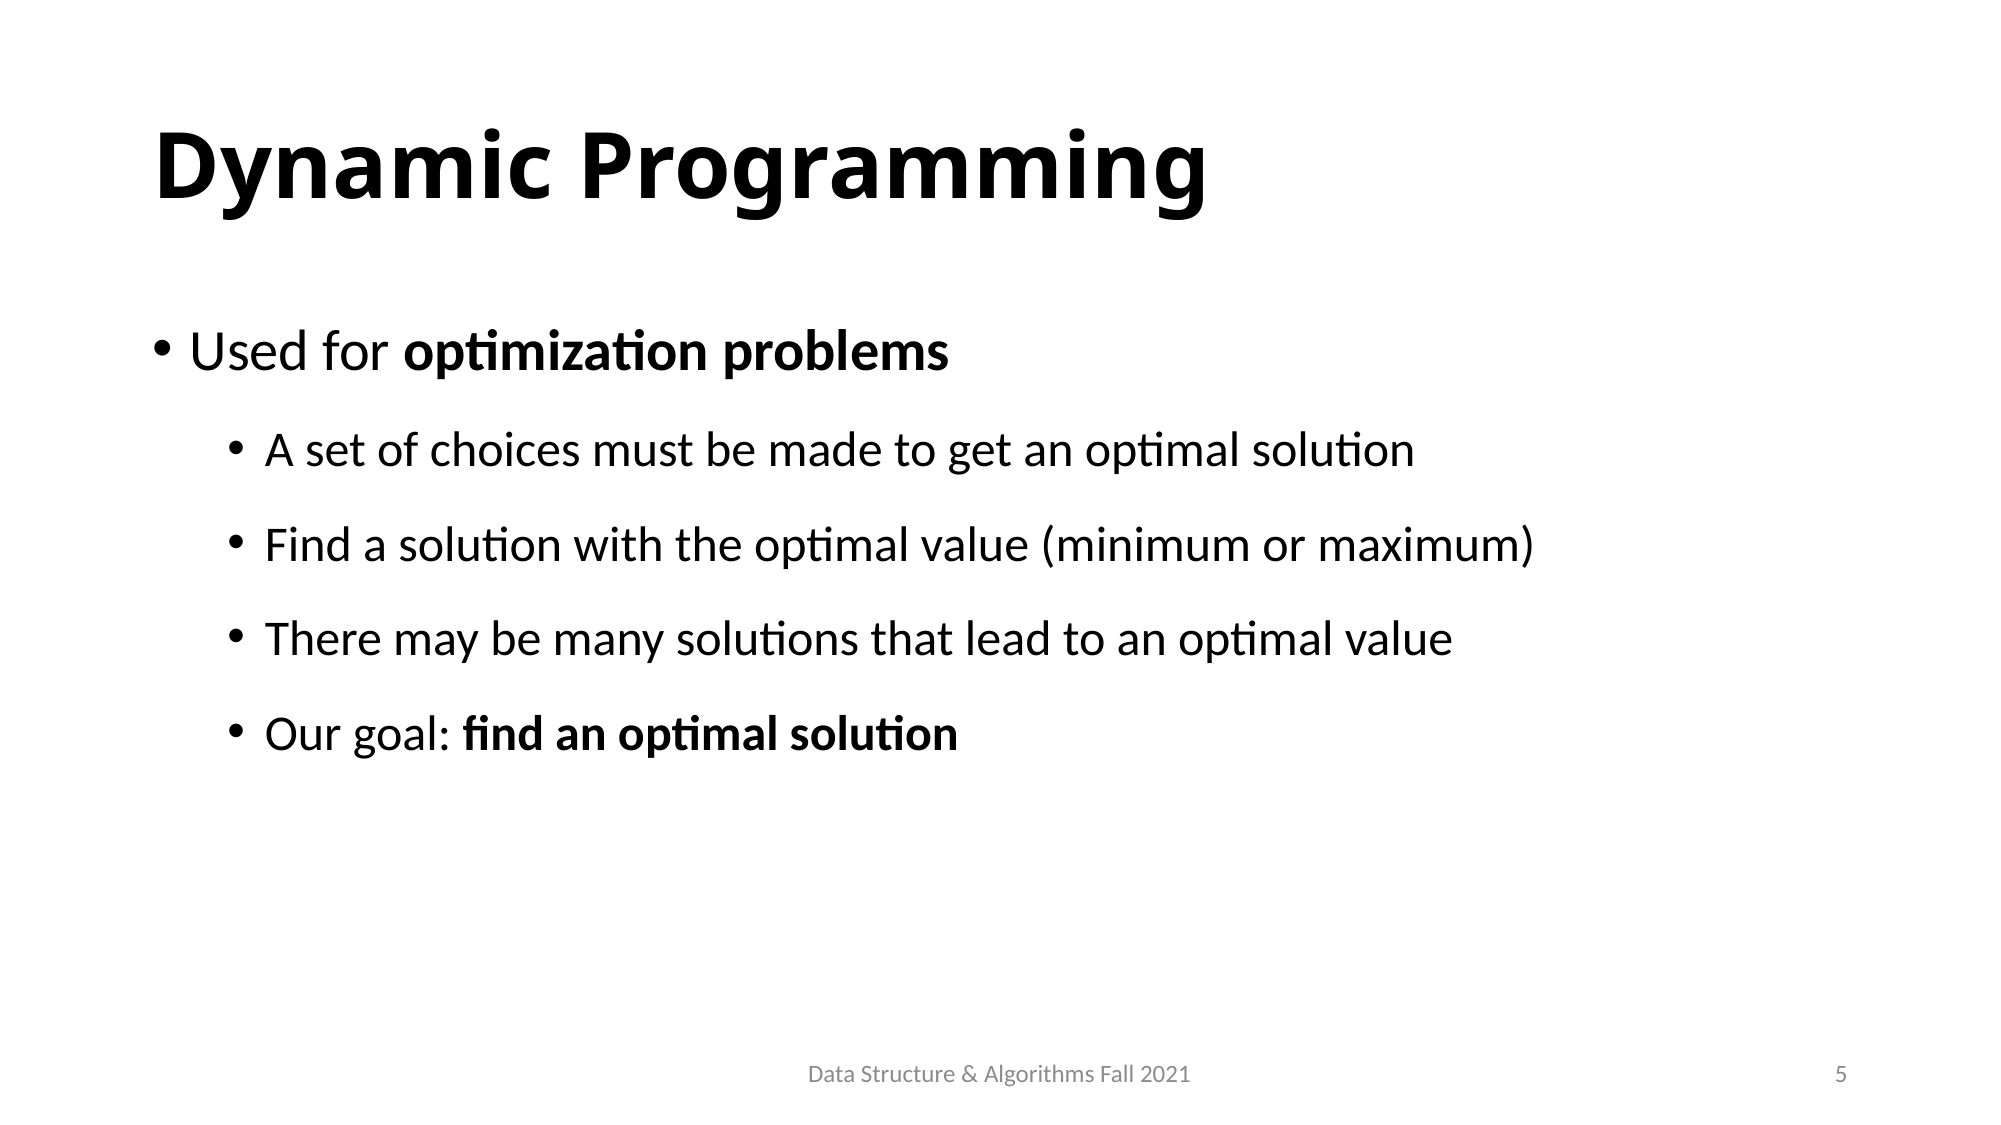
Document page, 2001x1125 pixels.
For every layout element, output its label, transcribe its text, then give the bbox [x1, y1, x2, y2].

text_box Used for optimization problems A set of choices must be made to get an optimal solution Find a solution with the optimal value (minimum or maximum) There may be many solutions that lead to an optimal value Our goal: find an optimal solution [137, 277, 1971, 1125]
title Dynamic Programming [137, 59, 1863, 277]
